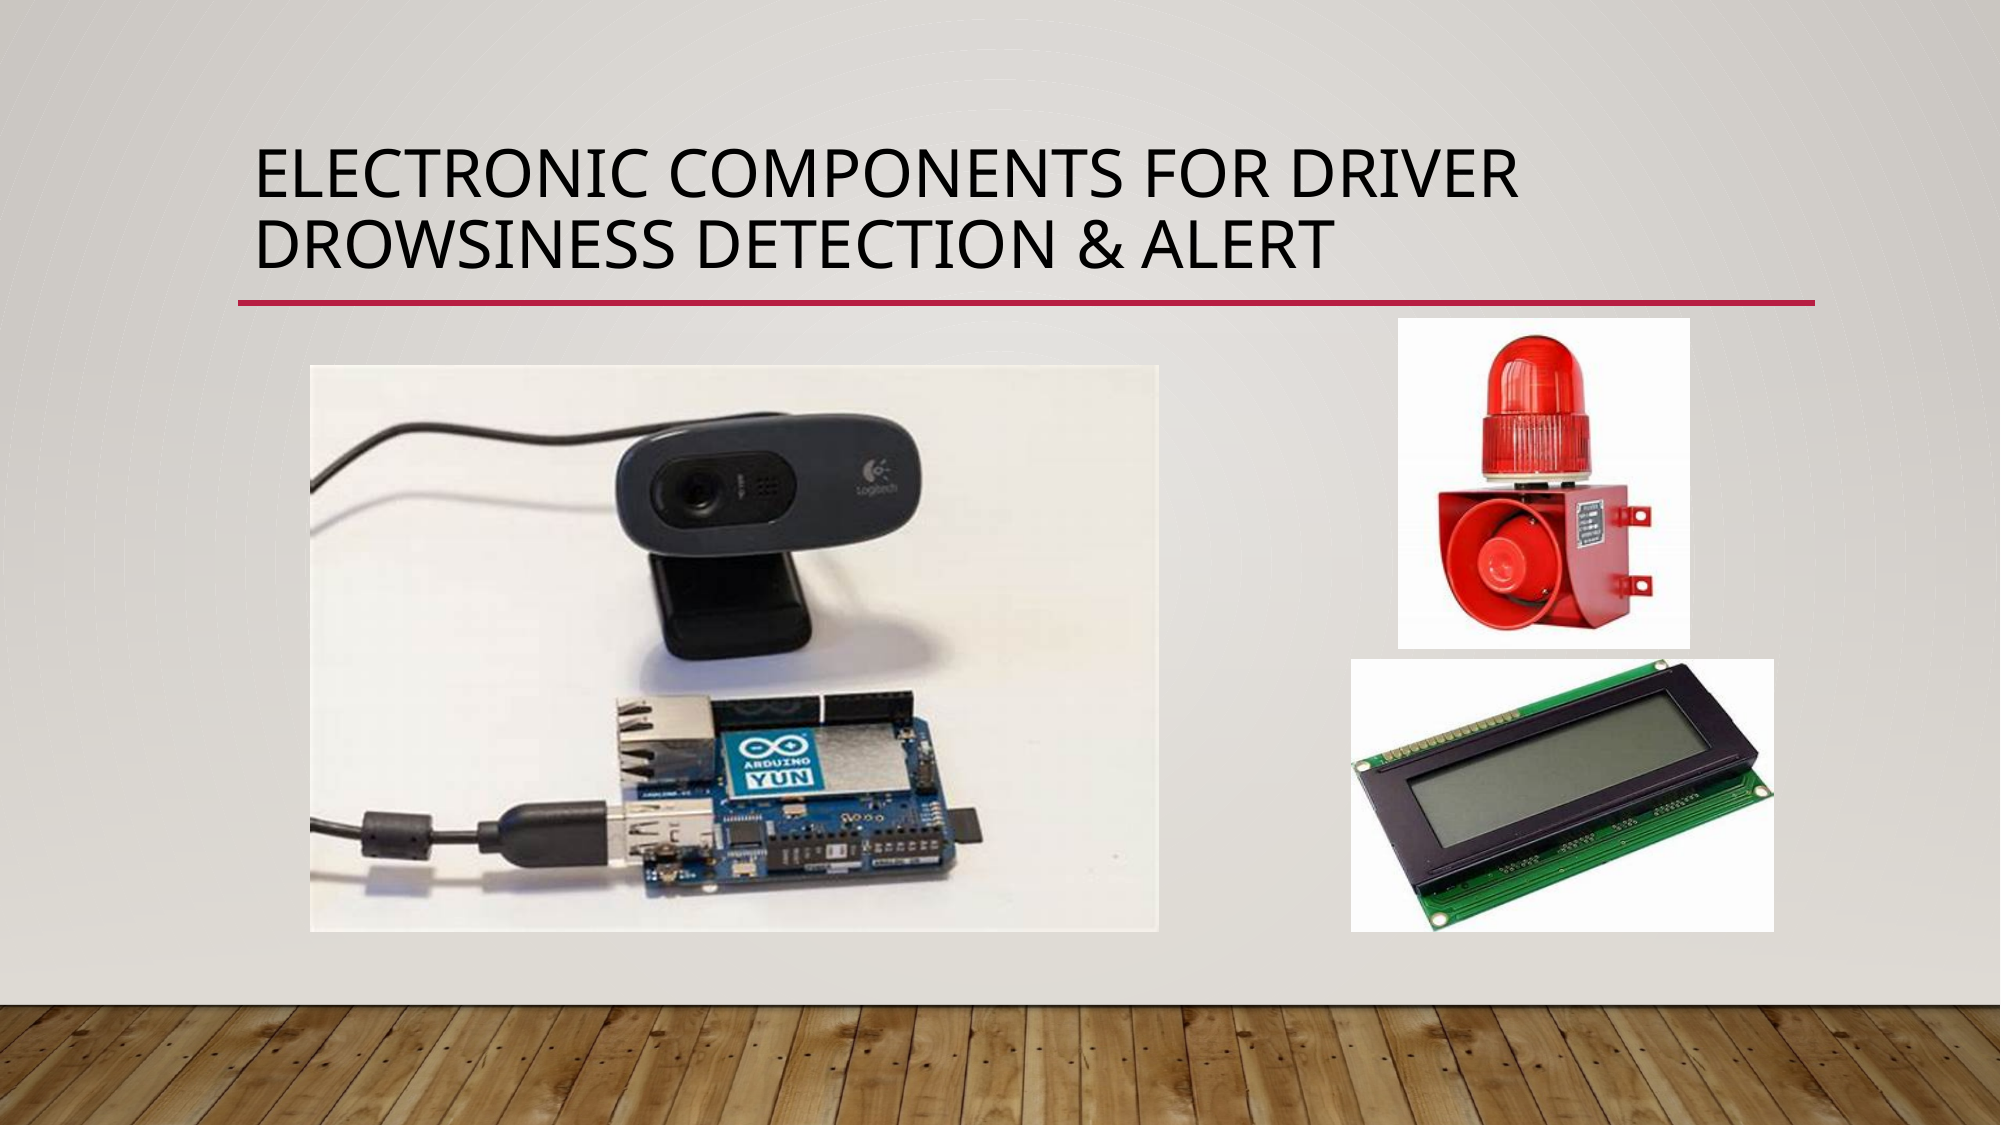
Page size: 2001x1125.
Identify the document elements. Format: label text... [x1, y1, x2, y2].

picture [0, 1005, 2000, 1125]
picture [1397, 317, 1690, 650]
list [310, 365, 1159, 933]
picture [1351, 659, 1774, 933]
title electronic components for driver Drowsiness detection & Alert [238, 131, 1814, 305]
